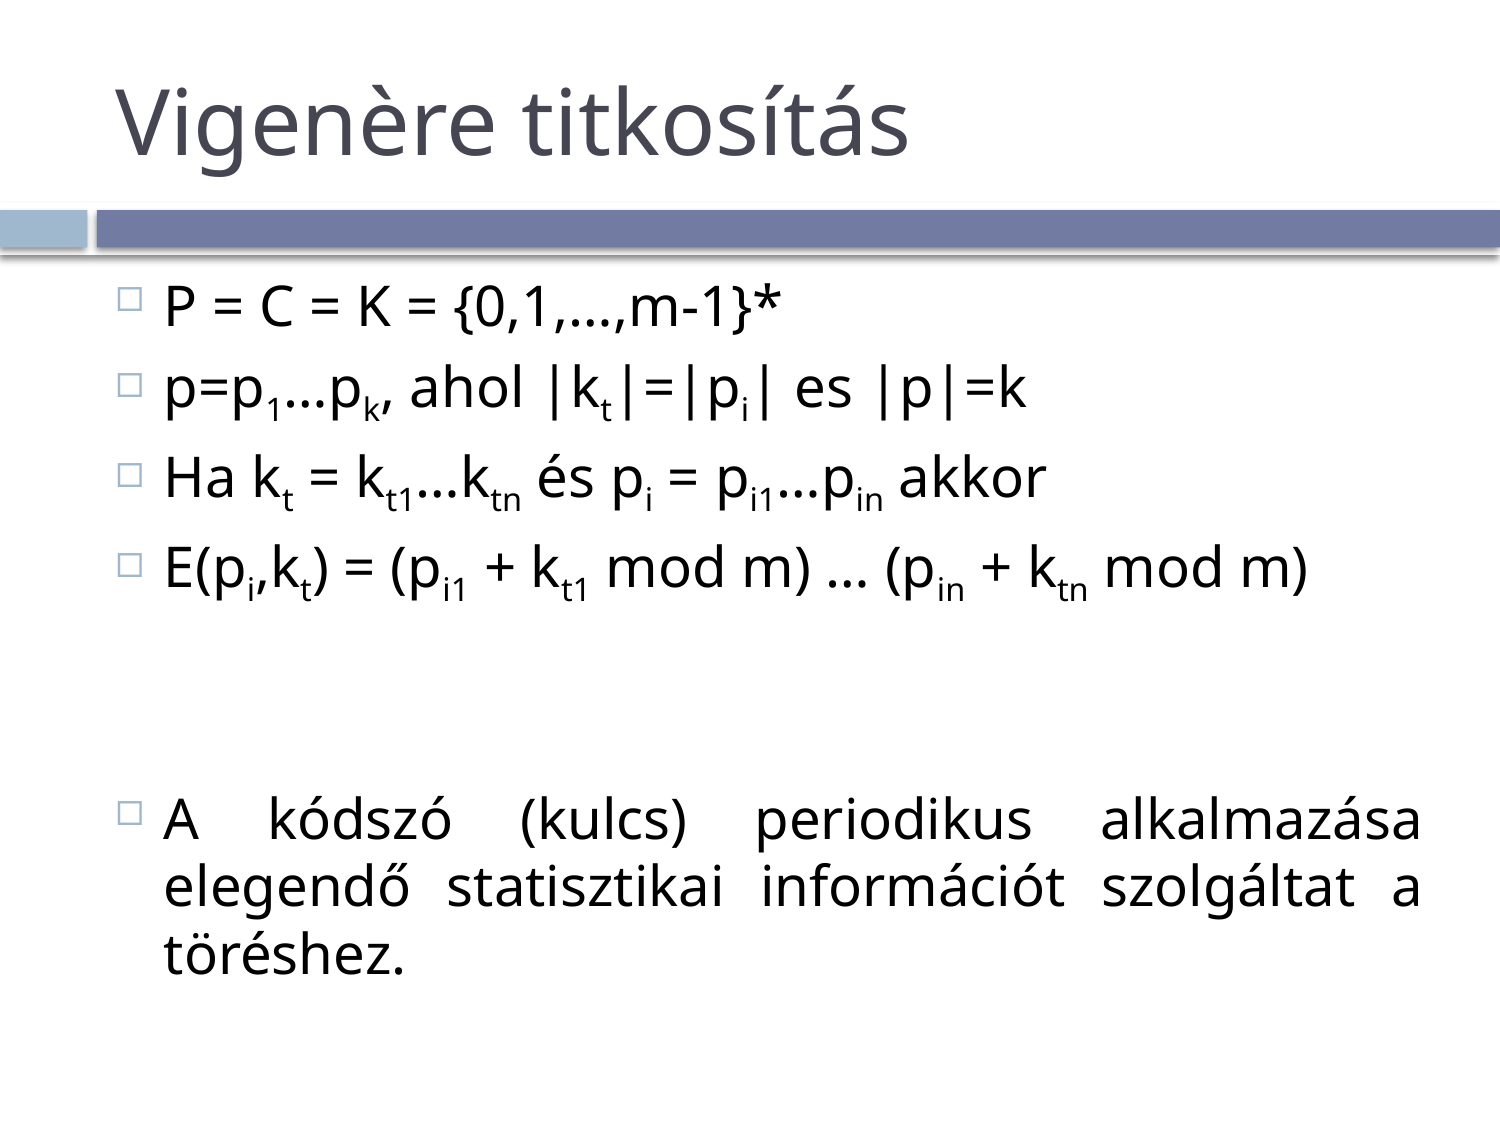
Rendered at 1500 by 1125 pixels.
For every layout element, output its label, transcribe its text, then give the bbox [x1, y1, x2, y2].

title Vigenère titkosítás [100, 37, 1438, 200]
list P = C = K = {0,1,…,m-1}* p=p1…pk, ahol |kt|=|pi| es |p|=k Ha kt = kt1…ktn és pi = pi1…pin akkor E(pi,kt) = (pi1 + kt1 mod m) … (pin + ktn mod m) A kódszó (kulcs) periodikus alkalmazása elegendő statisztikai információt szolgáltat a töréshez. [100, 262, 1438, 1000]
